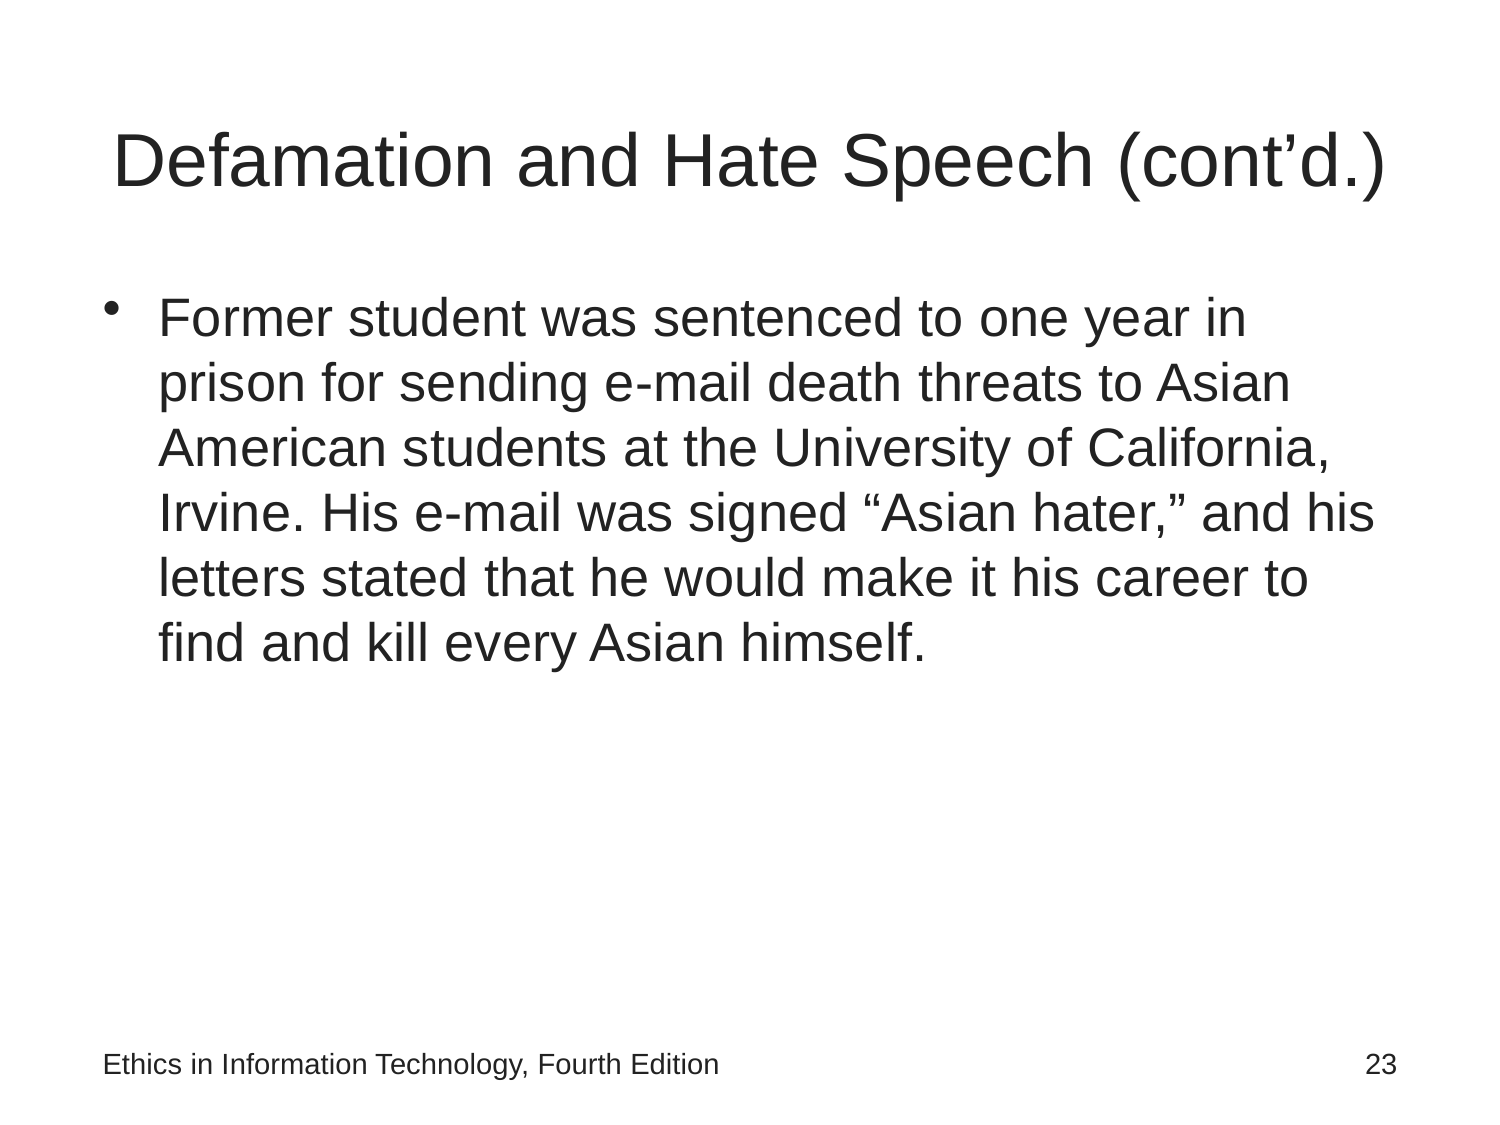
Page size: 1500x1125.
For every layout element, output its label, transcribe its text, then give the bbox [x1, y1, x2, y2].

slide_number 23 [1299, 1037, 1413, 1101]
title Defamation and Hate Speech (cont’d.) [87, 62, 1413, 250]
footer Ethics in Information Technology, Fourth Edition [87, 1037, 1299, 1101]
list Former student was sentenced to one year in prison for sending e-mail death threats to Asian American students at the University of California, Irvine. His e-mail was signed “Asian hater,” and his letters stated that he would make it his career to find and kill every Asian himself. [87, 275, 1413, 1025]
